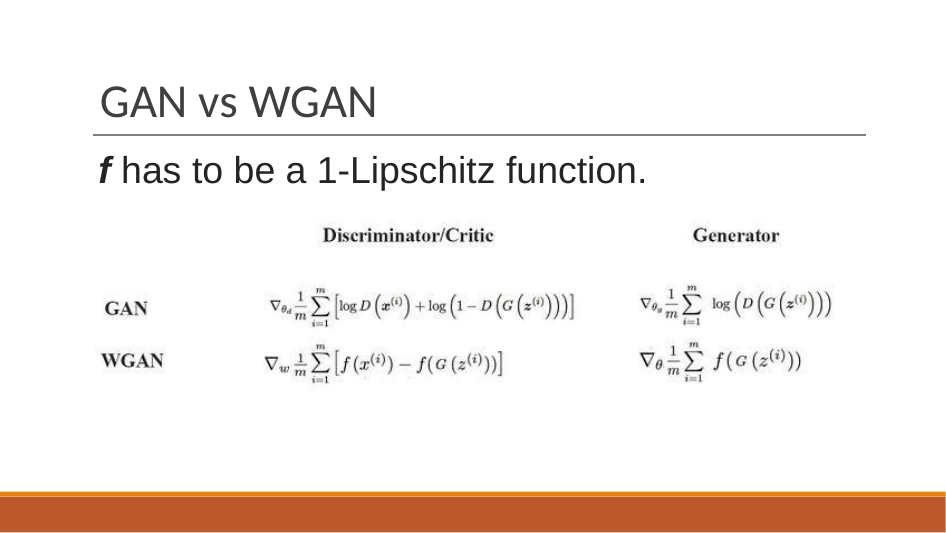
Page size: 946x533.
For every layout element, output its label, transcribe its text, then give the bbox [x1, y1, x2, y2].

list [84, 203, 866, 396]
text_box f has to be a 1-Lipschitz function. [72, 138, 911, 199]
title GAN vs WGAN [85, 22, 866, 135]
